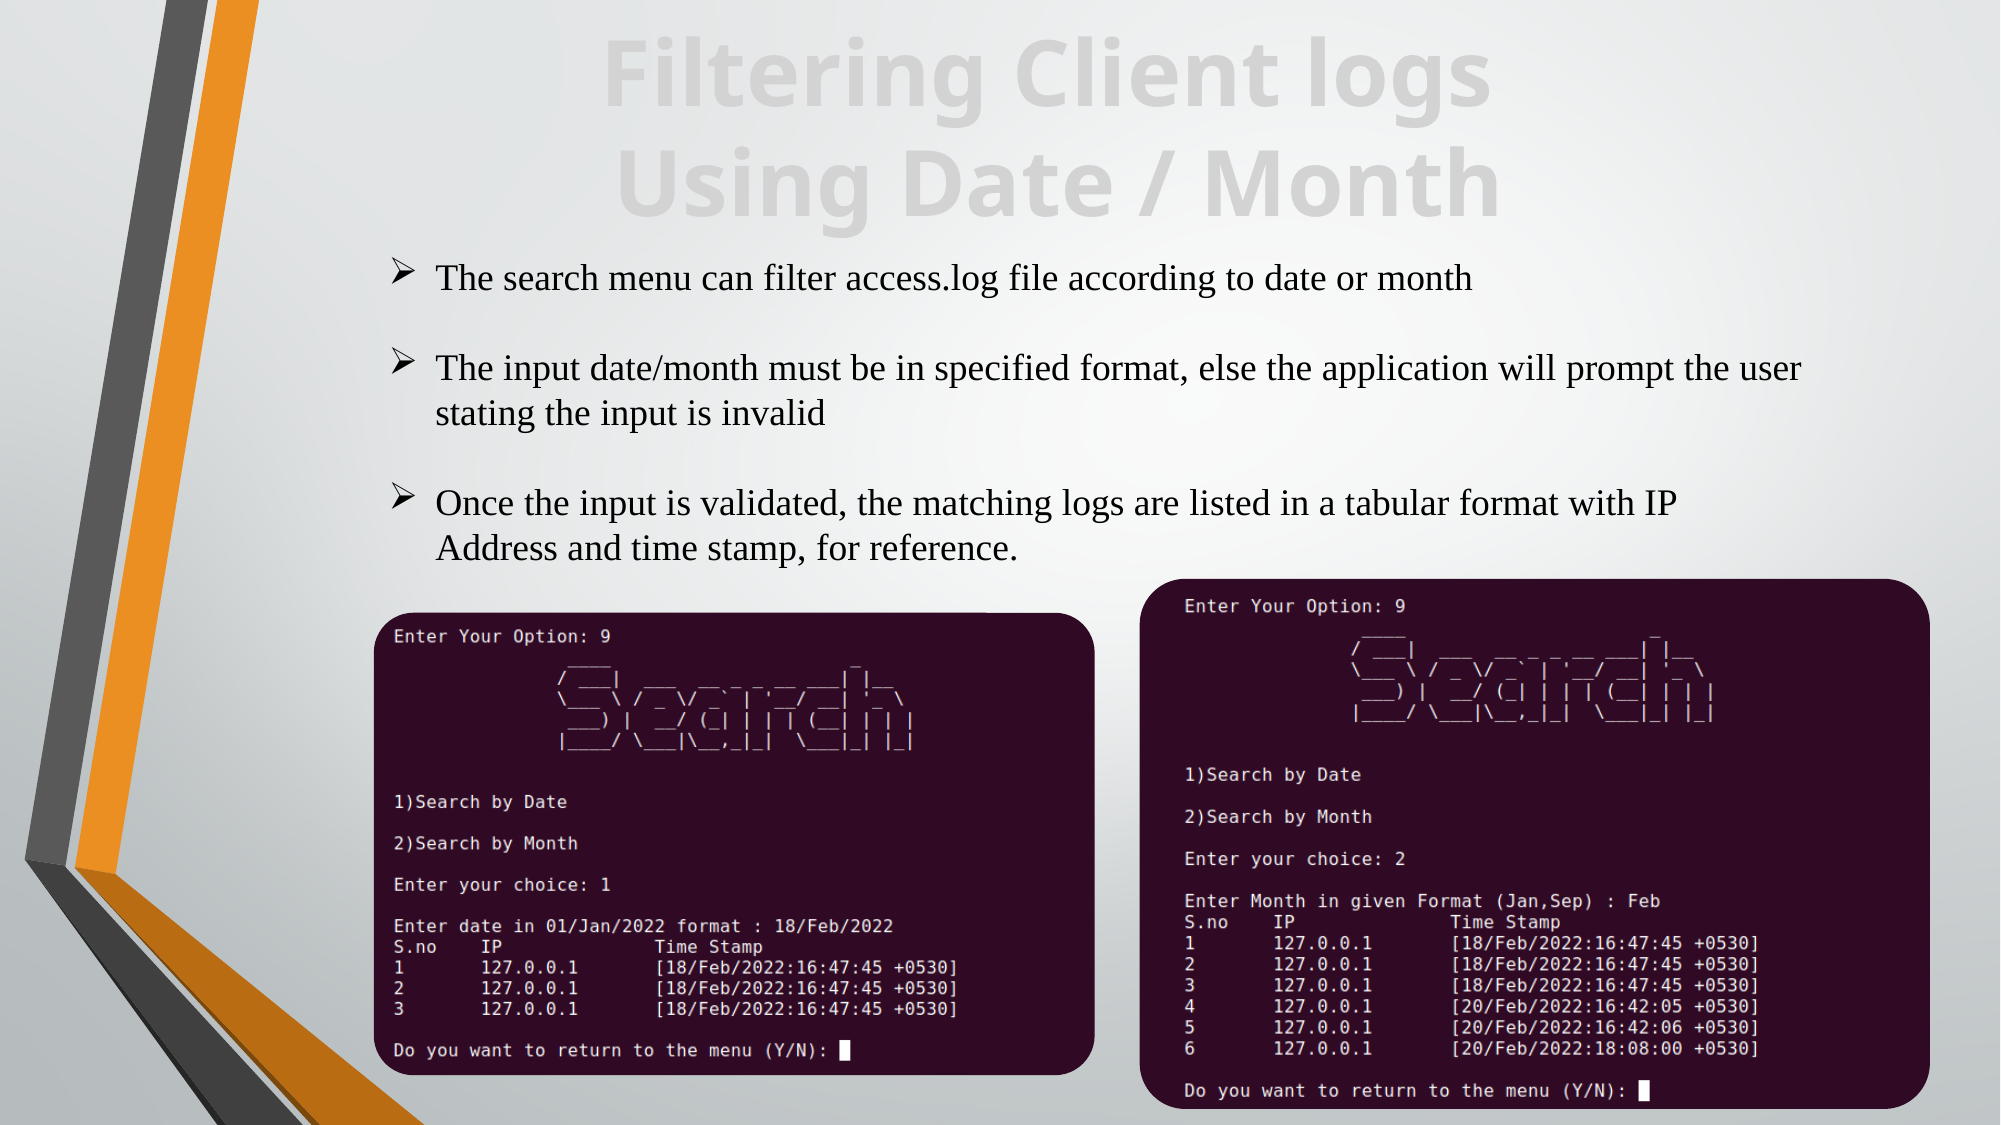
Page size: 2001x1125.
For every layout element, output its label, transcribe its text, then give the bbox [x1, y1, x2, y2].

text_box The search menu can filter access.log file according to date or month The input date/month must be in specified format, else the application will prompt the user stating the input is invalid Once the input is validated, the matching logs are listed in a tabular format with IP Address and time stamp, for reference. [373, 245, 1820, 576]
picture [1139, 578, 1931, 1110]
picture [373, 612, 1095, 1076]
text_box Filtering Client logs Using Date / Month [585, 6, 1533, 242]
